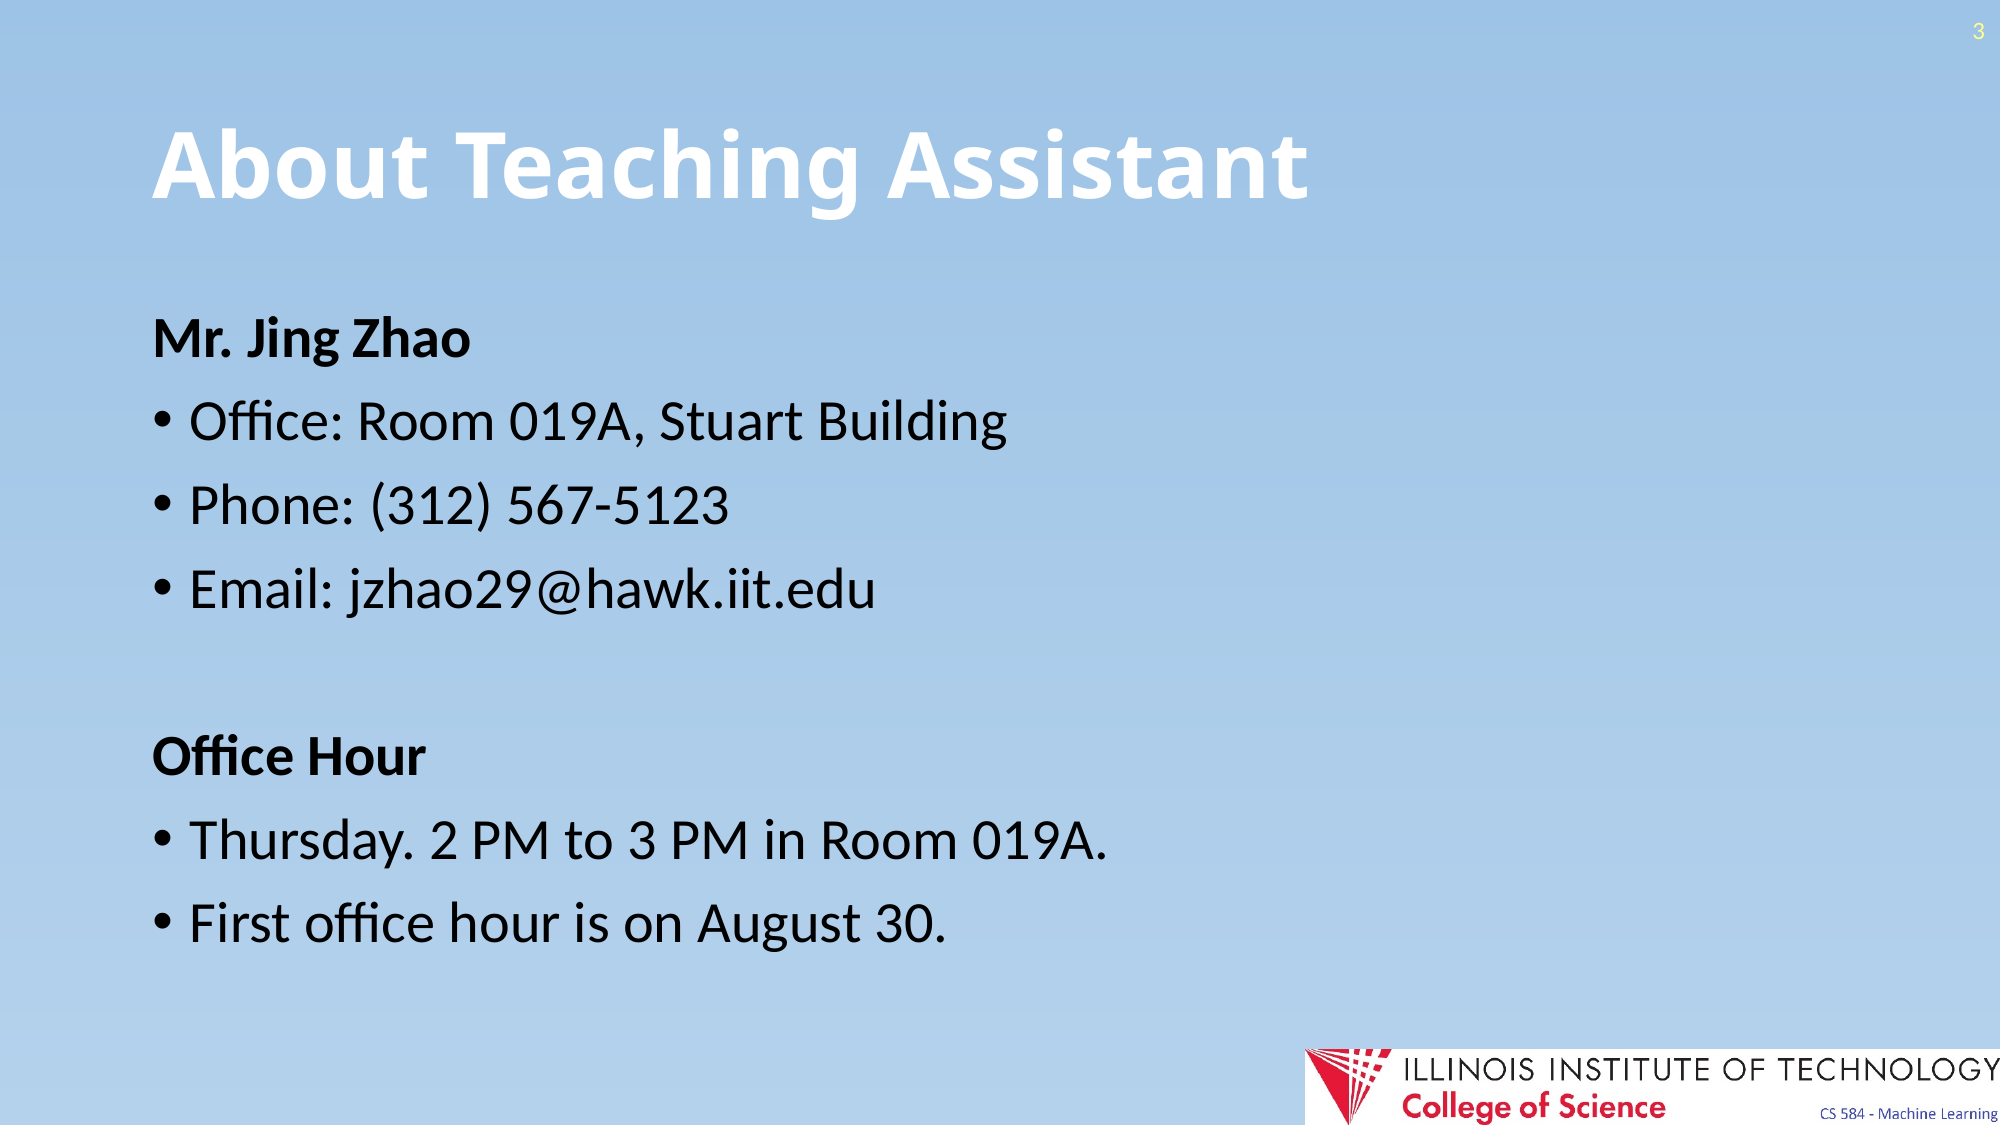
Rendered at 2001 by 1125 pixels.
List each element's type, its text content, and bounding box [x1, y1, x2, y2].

picture [1305, 1049, 2000, 1125]
title About Teaching Assistant [137, 59, 1863, 278]
slide_number 3 [1550, 0, 2000, 60]
list Mr. Jing Zhao Office: Room 019A, Stuart Building Phone: (312) 567-5123 Email: jzhao29@hawk.iit.edu Office Hour Thursday. 2 PM to 3 PM in Room 019A. First office hour is on August 30. [137, 299, 1863, 1014]
